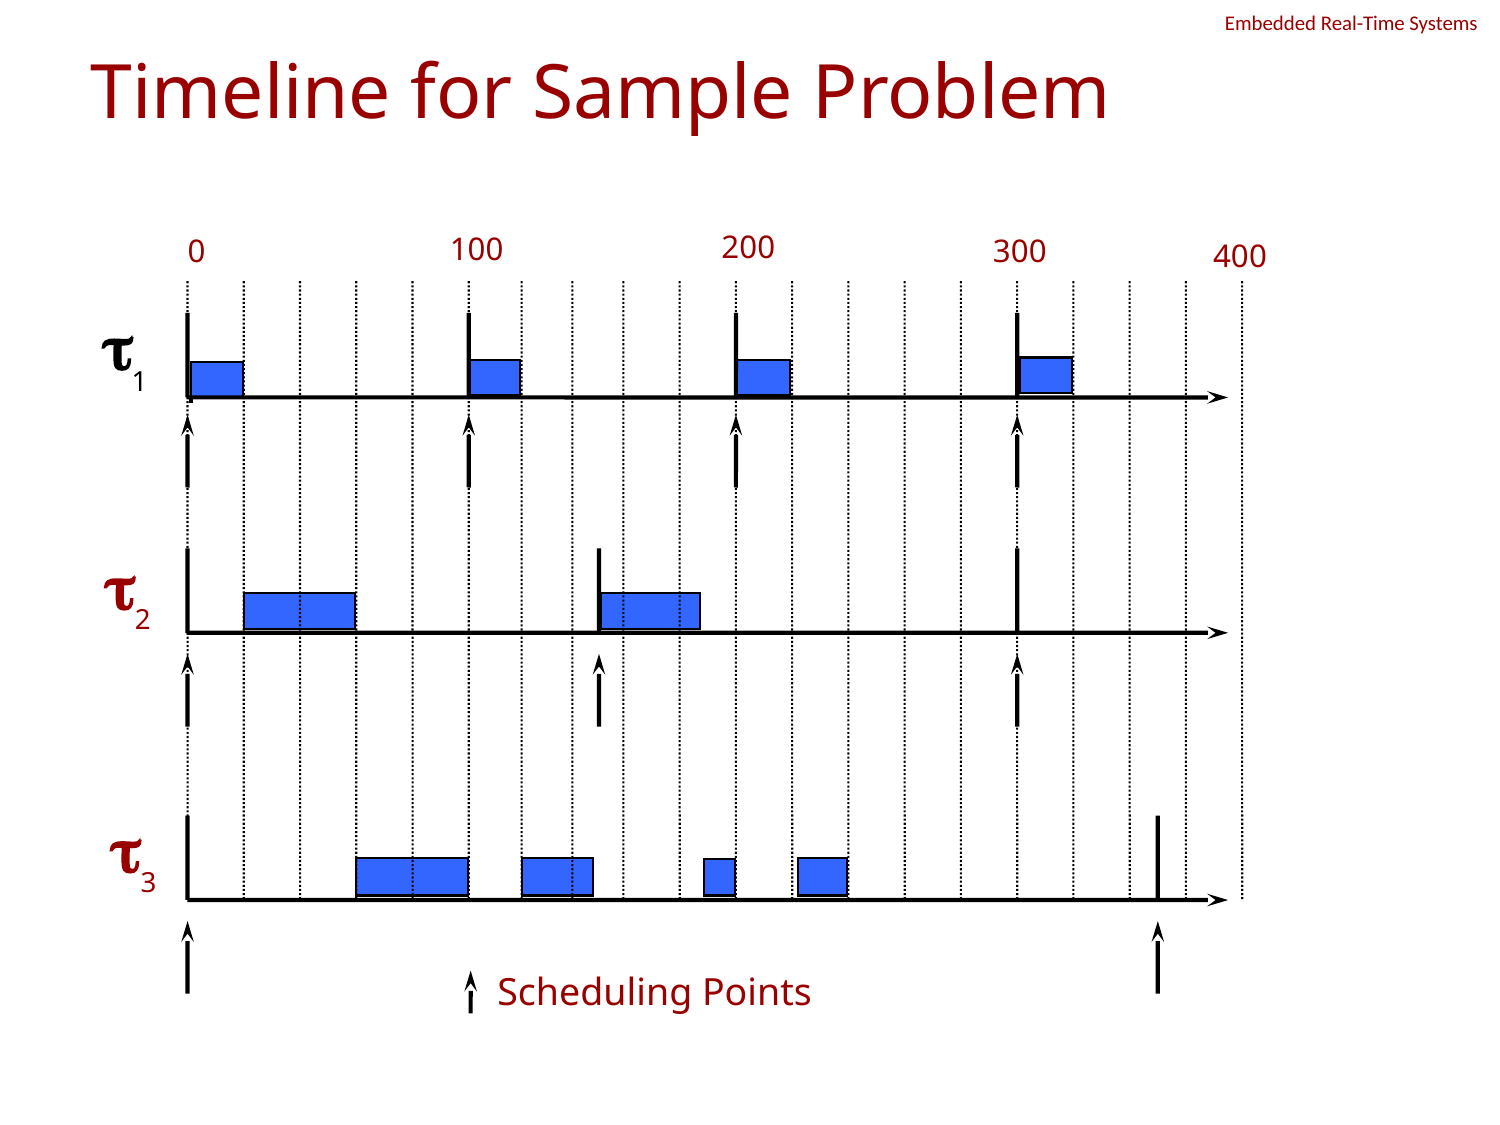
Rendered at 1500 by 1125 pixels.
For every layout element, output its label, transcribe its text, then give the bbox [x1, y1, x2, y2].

text_box [1207, 626, 1229, 640]
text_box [95, 796, 175, 893]
text_box [196, 362, 243, 397]
text_box [798, 857, 848, 896]
text_box [704, 859, 735, 896]
text_box [521, 857, 593, 896]
text_box [462, 414, 475, 436]
text_box [469, 359, 521, 396]
text_box [737, 359, 790, 396]
text_box [1207, 391, 1229, 404]
text_box [356, 858, 468, 896]
text_box [1207, 893, 1229, 907]
text_box [181, 921, 194, 942]
text_box [1011, 414, 1024, 436]
title Timeline for Sample Problem [75, 45, 1425, 133]
text_box 100 [432, 221, 521, 276]
text_box Scheduling Points [480, 959, 830, 1022]
text_box [601, 593, 700, 629]
text_box [181, 414, 194, 436]
text_box [729, 414, 743, 436]
text_box [464, 970, 477, 992]
text_box 400 [1196, 227, 1284, 282]
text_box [86, 293, 193, 403]
text_box 200 [704, 218, 793, 274]
text_box [181, 653, 194, 675]
text_box [1019, 357, 1073, 393]
text_box 0 [170, 223, 223, 278]
text_box [243, 593, 356, 629]
text_box [1151, 921, 1165, 942]
text_box 300 [976, 223, 1064, 278]
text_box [89, 533, 169, 631]
text_box [592, 653, 606, 675]
text_box [1011, 653, 1024, 675]
